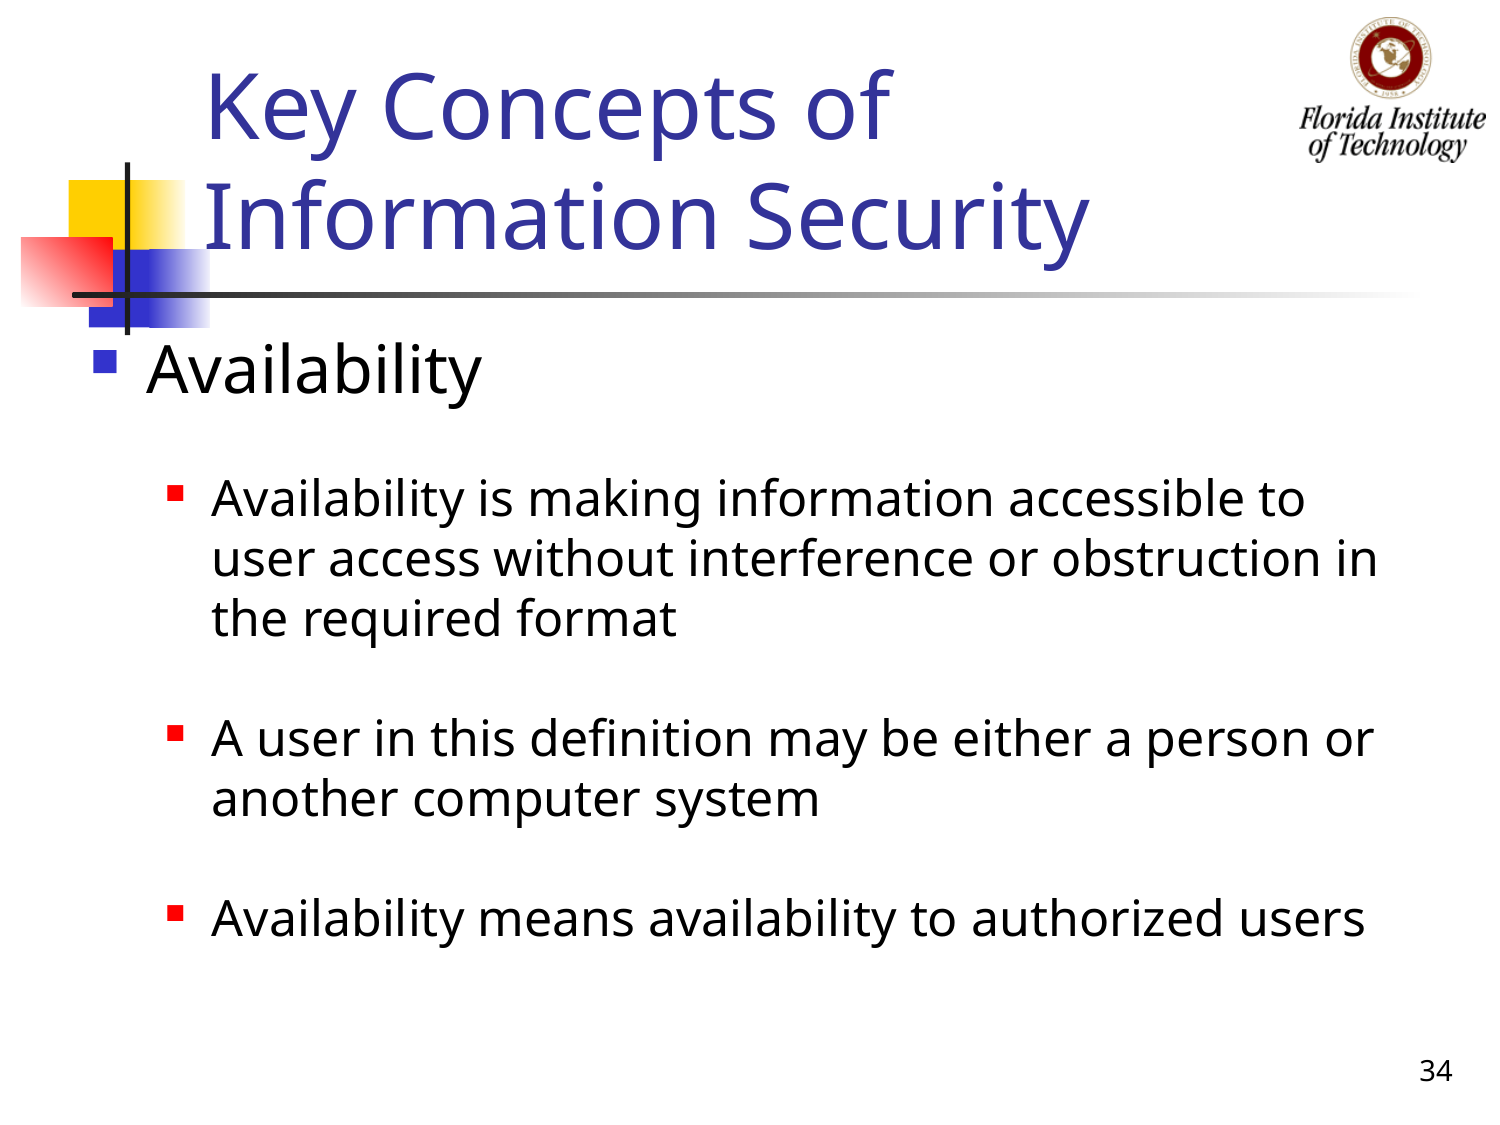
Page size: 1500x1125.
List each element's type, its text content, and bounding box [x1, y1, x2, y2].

title Key Concepts of Information Security [188, 34, 1468, 276]
list Availability Availability is making information accessible to user access without interference or obstruction in the required format A user in this definition may be either a person or another computer system Availability means availability to authorized users [74, 318, 1426, 1125]
slide_number 34 [1426, 1024, 1468, 1100]
picture [1299, 17, 1486, 163]
